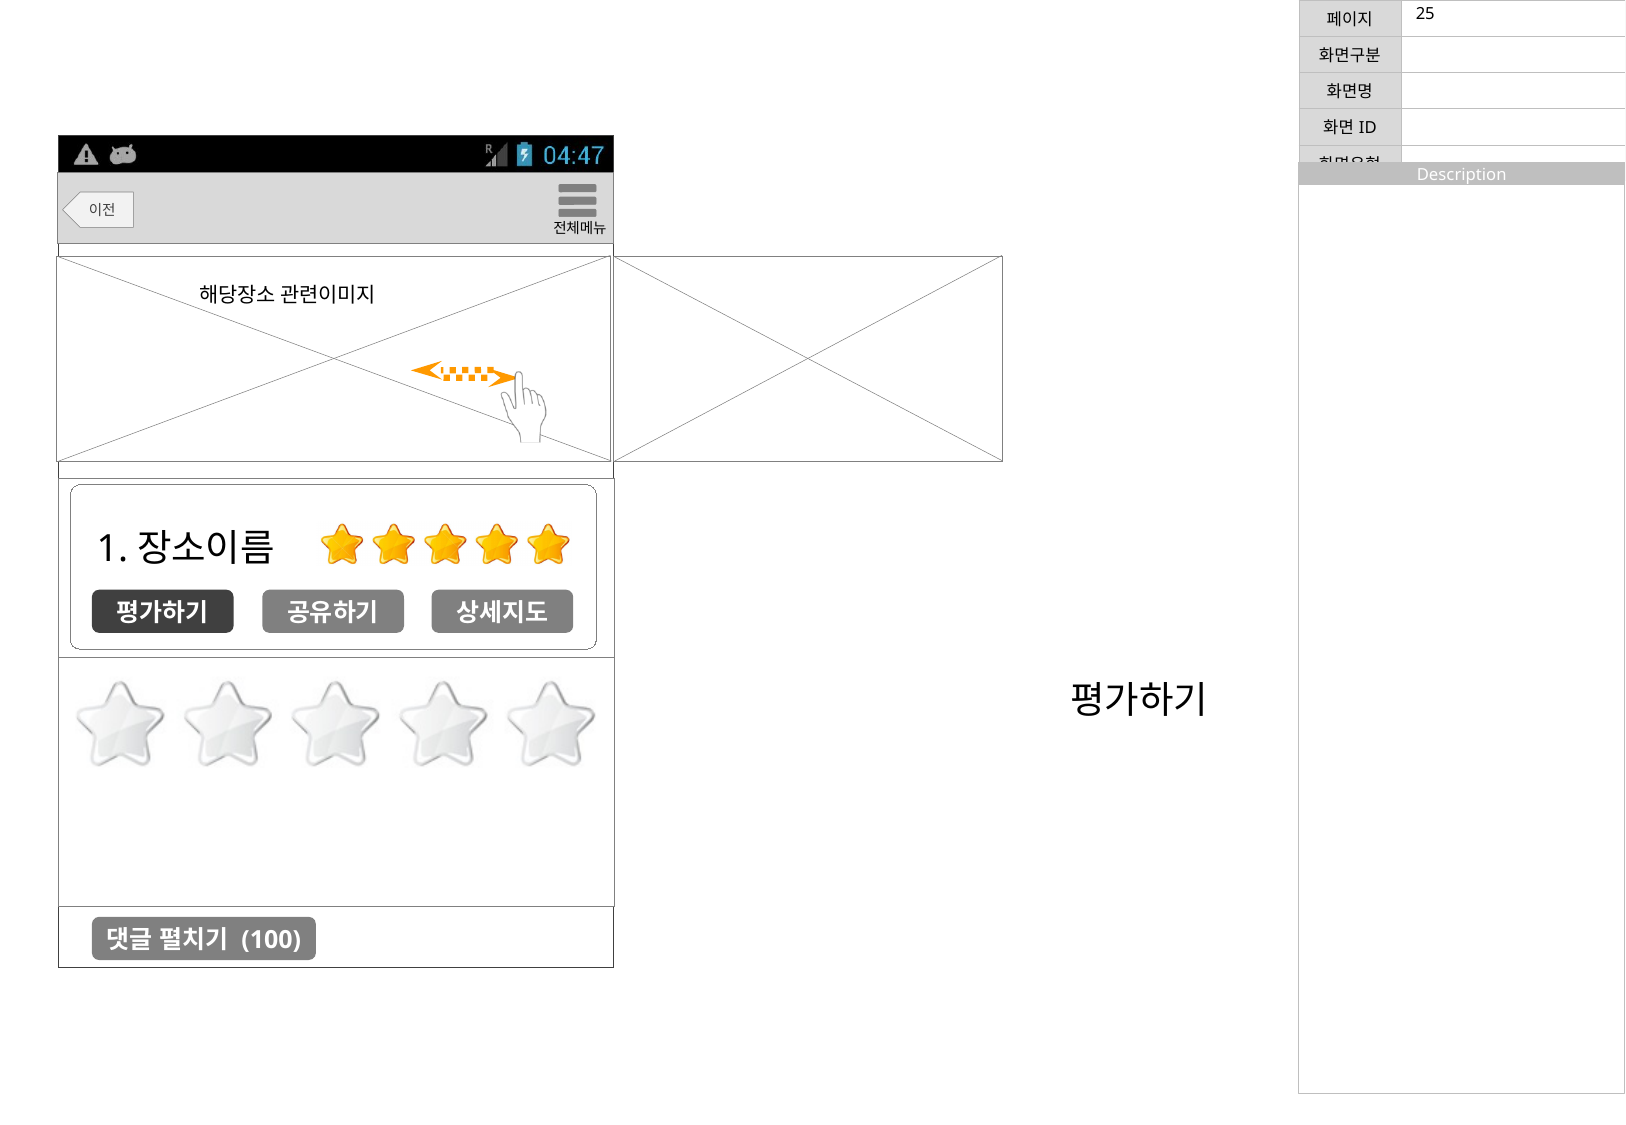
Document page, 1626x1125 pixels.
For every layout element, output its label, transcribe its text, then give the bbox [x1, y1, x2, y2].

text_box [443, 368, 552, 446]
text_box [612, 255, 1004, 462]
table_header [59, 479, 614, 657]
text_box 공유하기 [260, 587, 407, 635]
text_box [56, 255, 610, 462]
text_box 평가하기 [1055, 668, 1224, 729]
table_cell [59, 658, 614, 906]
text_box 평가하기 [89, 587, 236, 635]
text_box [77, 516, 572, 578]
text_box [70, 484, 597, 650]
picture [59, 136, 613, 172]
picture [69, 674, 601, 776]
text_box 상세지도 [429, 587, 576, 635]
text_box 댓글 펼치기 (100) [89, 914, 319, 963]
